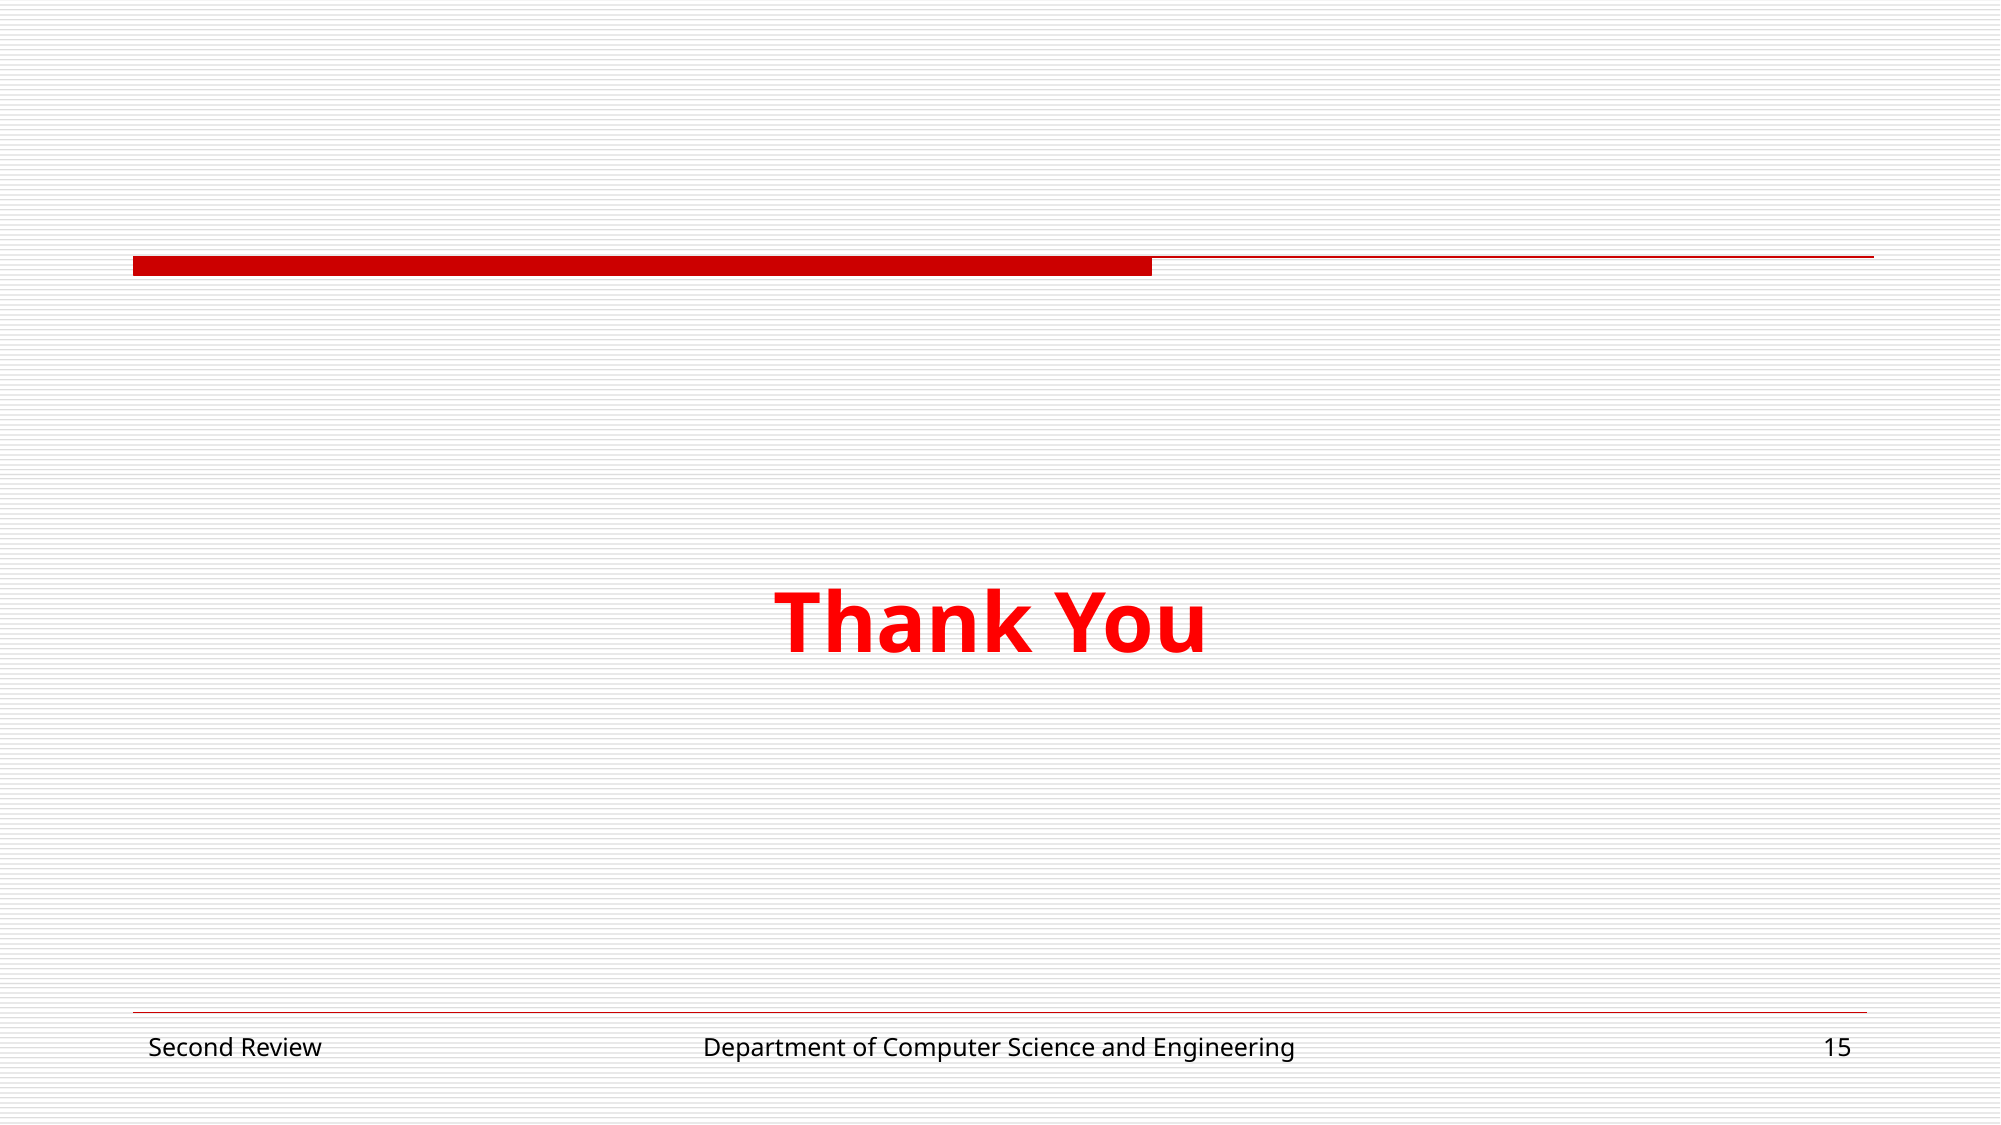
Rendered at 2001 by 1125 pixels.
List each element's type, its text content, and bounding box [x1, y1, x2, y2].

picture [0, 0, 2001, 1125]
slide_number ‹#› [1433, 1024, 1867, 1103]
title Thank You [116, 519, 1867, 720]
footer Department of Computer Science and Engineering [683, 1024, 1317, 1103]
slide_number Second Review [133, 1024, 567, 1103]
